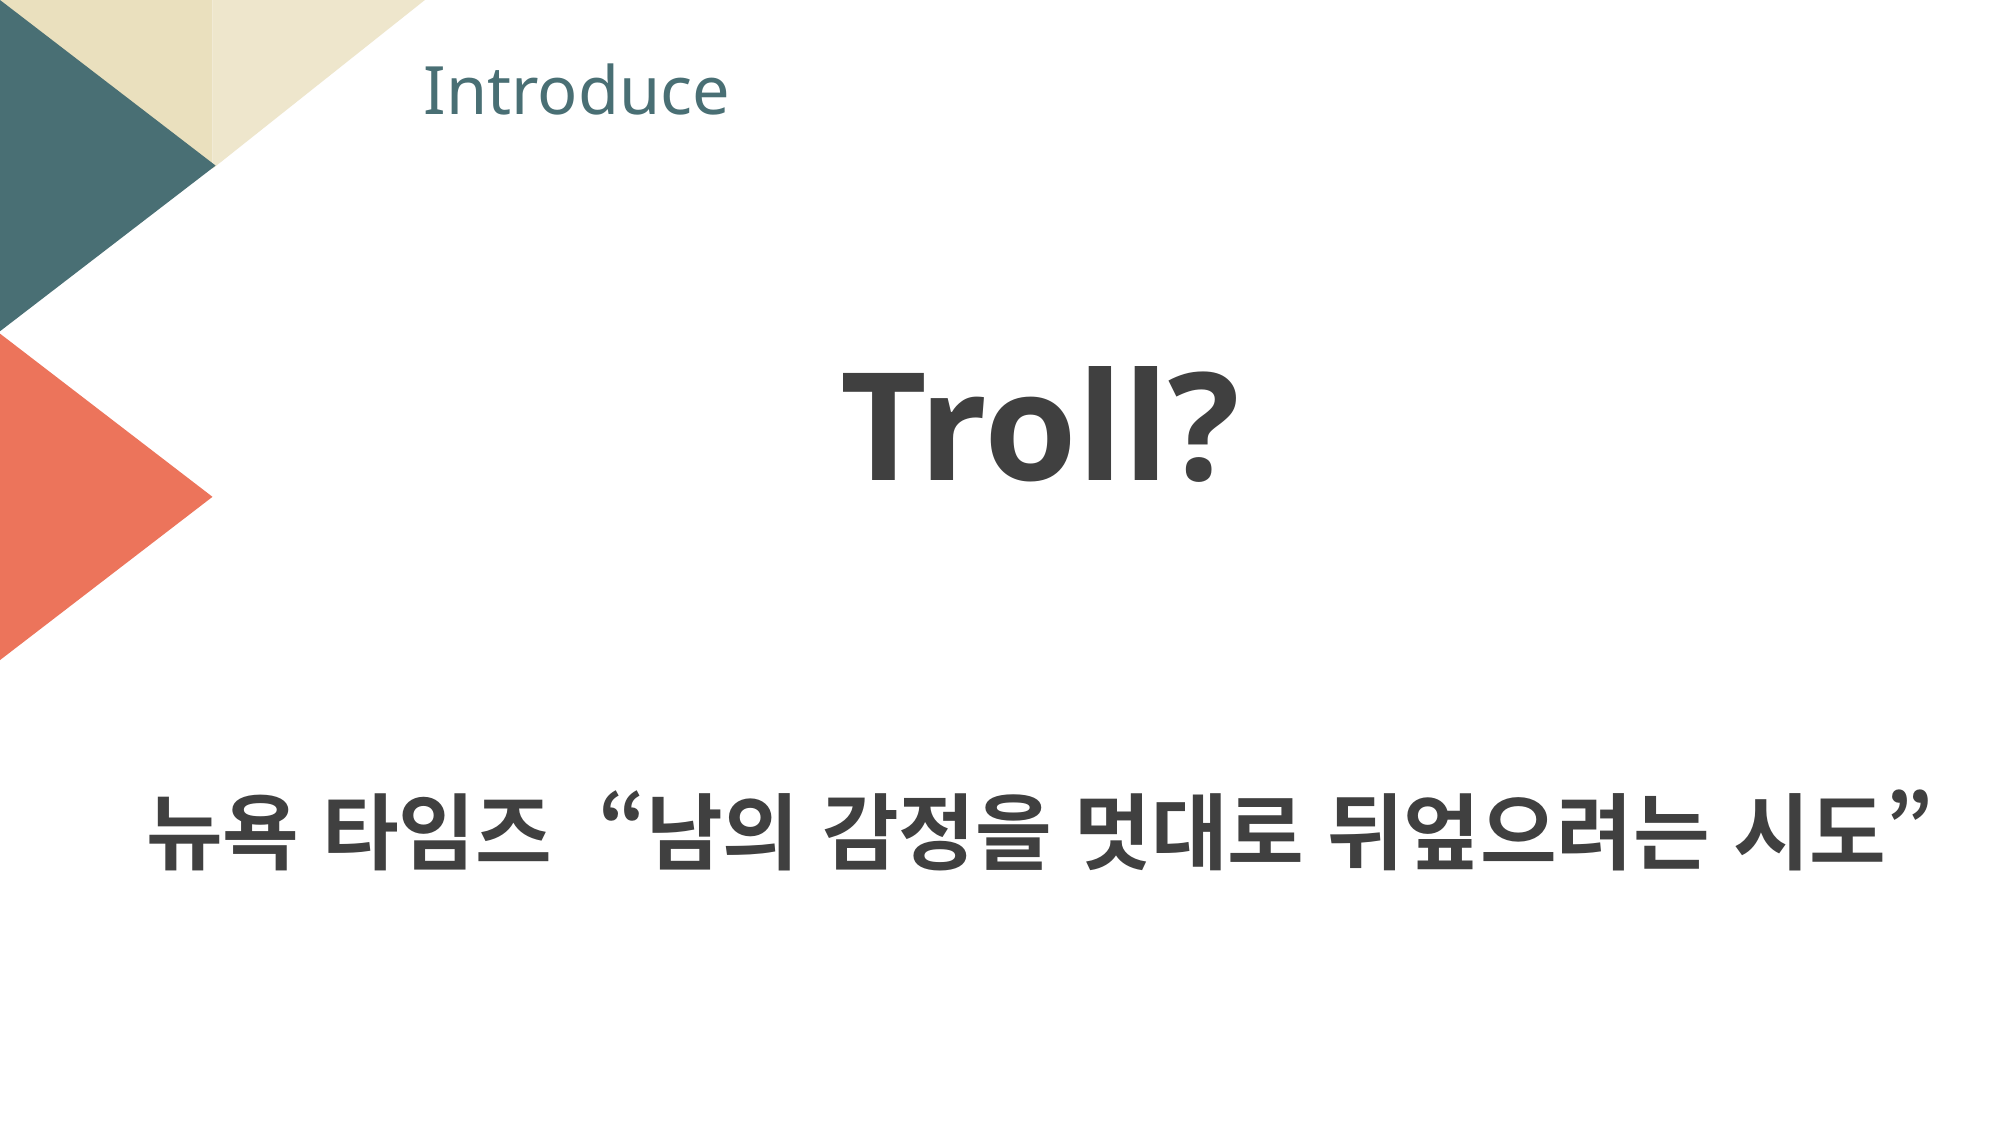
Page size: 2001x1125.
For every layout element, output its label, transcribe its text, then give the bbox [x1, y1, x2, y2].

text_box Introduce [408, 49, 1318, 138]
text_box Troll? [147, 343, 1934, 506]
text_box 뉴욕 타임즈 “남의 감정을 멋대로 뒤엎으려는 시도” [108, 784, 1972, 1061]
